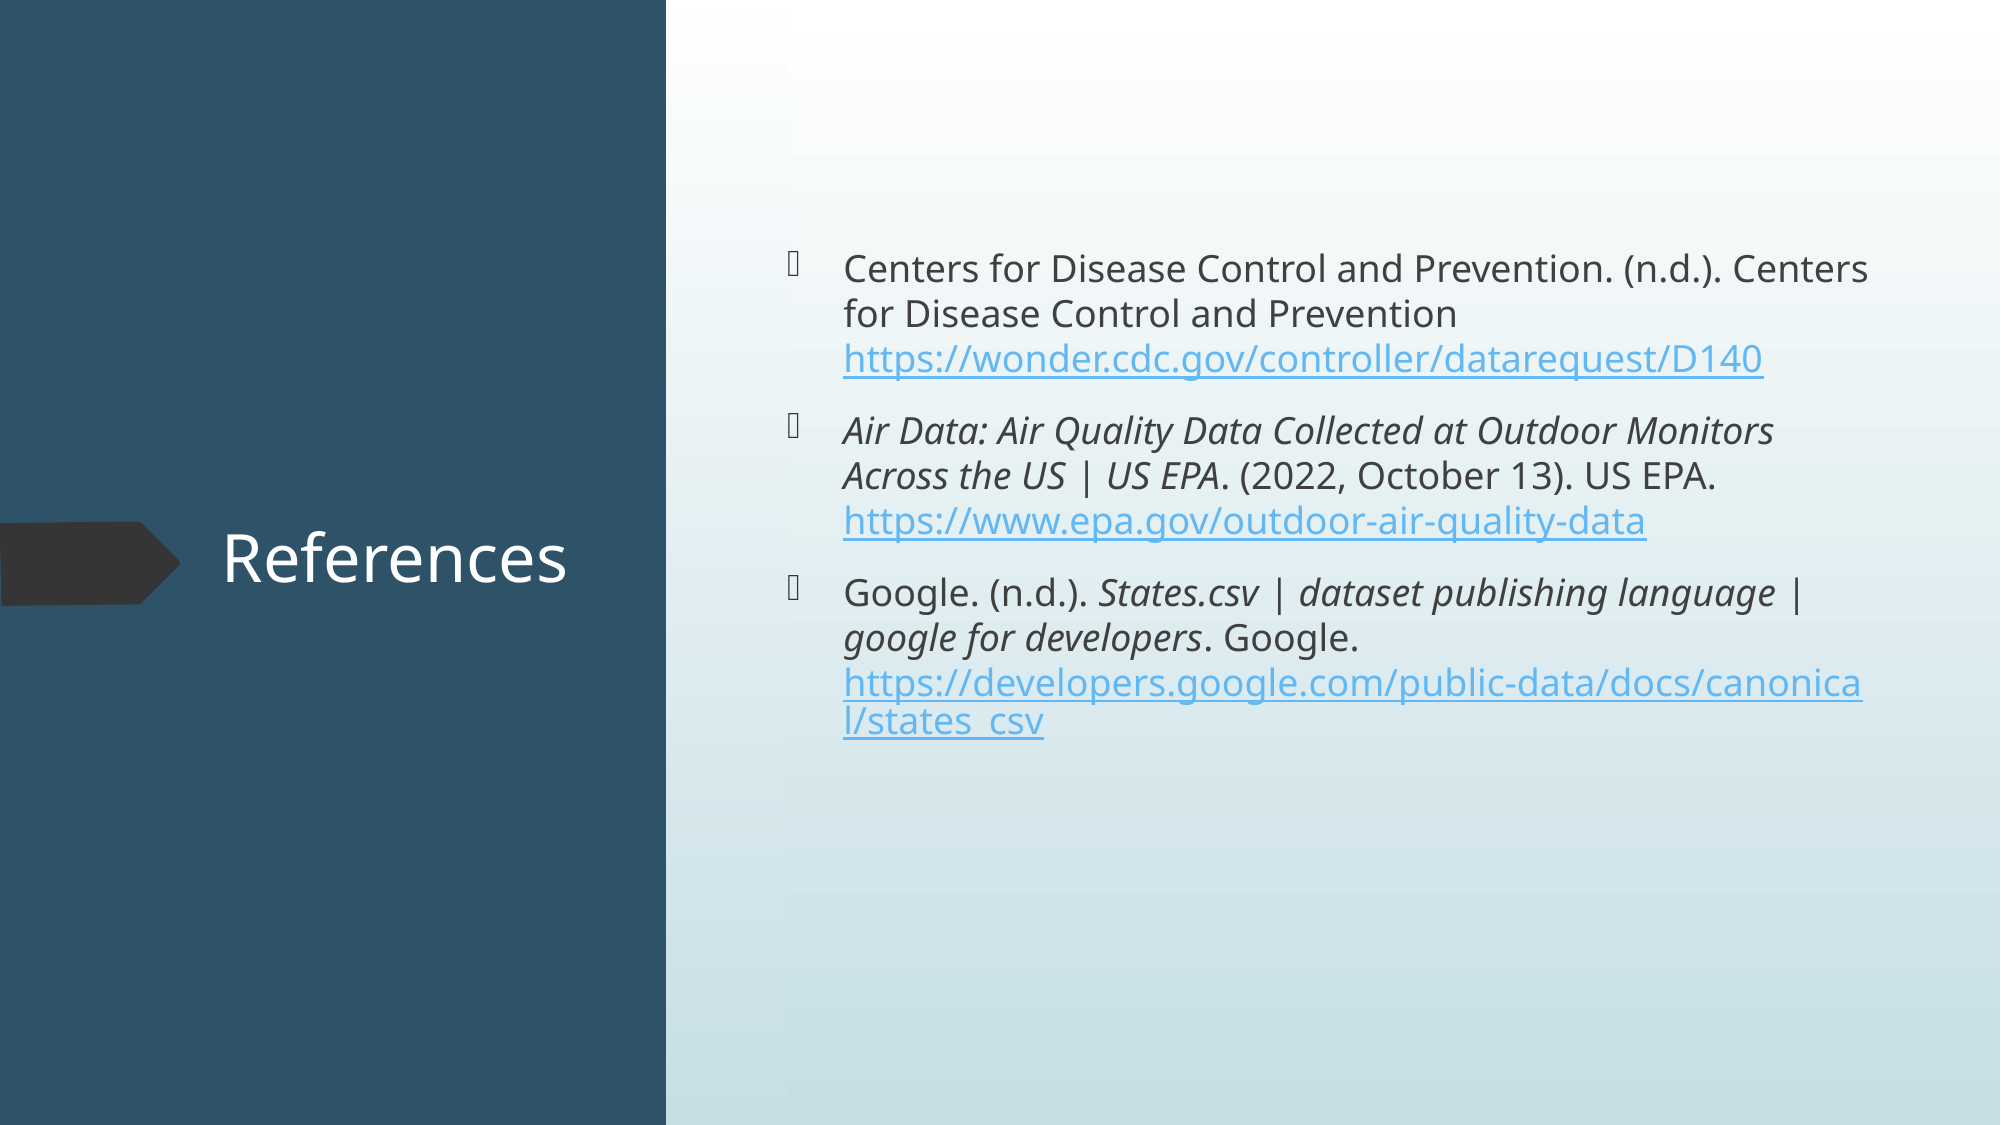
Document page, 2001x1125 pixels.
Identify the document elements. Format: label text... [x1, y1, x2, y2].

text_box [0, 521, 181, 606]
title References [206, 508, 610, 1006]
list Centers for Disease Control and Prevention. (n.d.). Centers for Disease Control and Prevention https://wonder.cdc.gov/controller/datarequest/D140 Air Data: Air Quality Data Collected at Outdoor Monitors Across the US | US EPA. (2022, October 13). US EPA. https://www.epa.gov/outdoor-air-quality-data Google. (n.d.). States.csv | dataset publishing language | google for developers. Google. https://developers.google.com/public-data/docs/canonical/states_csv [772, 96, 1888, 970]
text_box [0, 0, 667, 1125]
text_box [785, 0, 2000, 1125]
